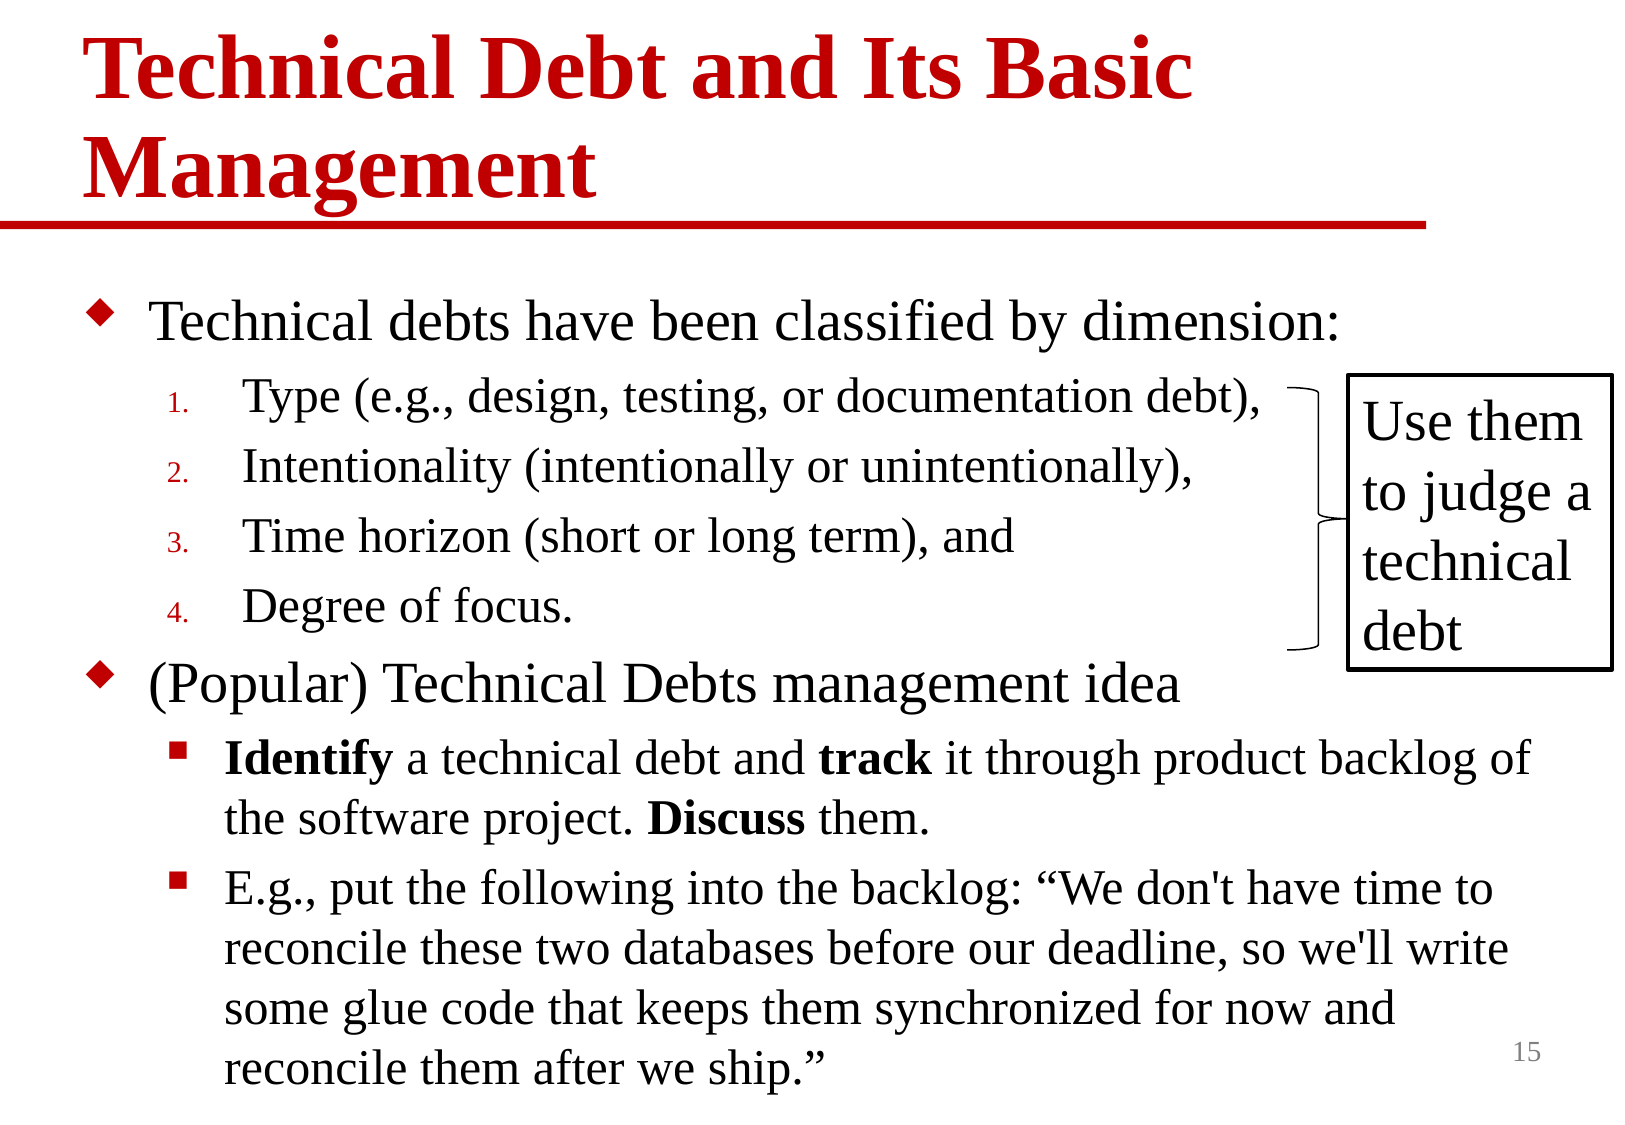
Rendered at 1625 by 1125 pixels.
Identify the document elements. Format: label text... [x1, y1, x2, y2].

text_box [1287, 386, 1346, 651]
text_box Use them to judge a technical debt [1346, 373, 1614, 672]
slide_number 15 [1218, 1012, 1557, 1088]
list Technical debts have been classified by dimension: Type (e.g., design, testing, or documentation debt), Intentionality (intentionally or unintentionally), Time horizon (short or long term), and Degree of focus. (Popular) Technical Debts management idea Identify a technical debt and track it through product backlog of the software project. Discuss them. E.g., put the following into the backlog: “We don't have time to reconcile these two databases before our deadline, so we'll write some glue code that keeps them synchronized for now and reconcile them after we ship.” [67, 275, 1550, 1088]
title Technical Debt and Its Basic Management [67, 43, 1550, 225]
